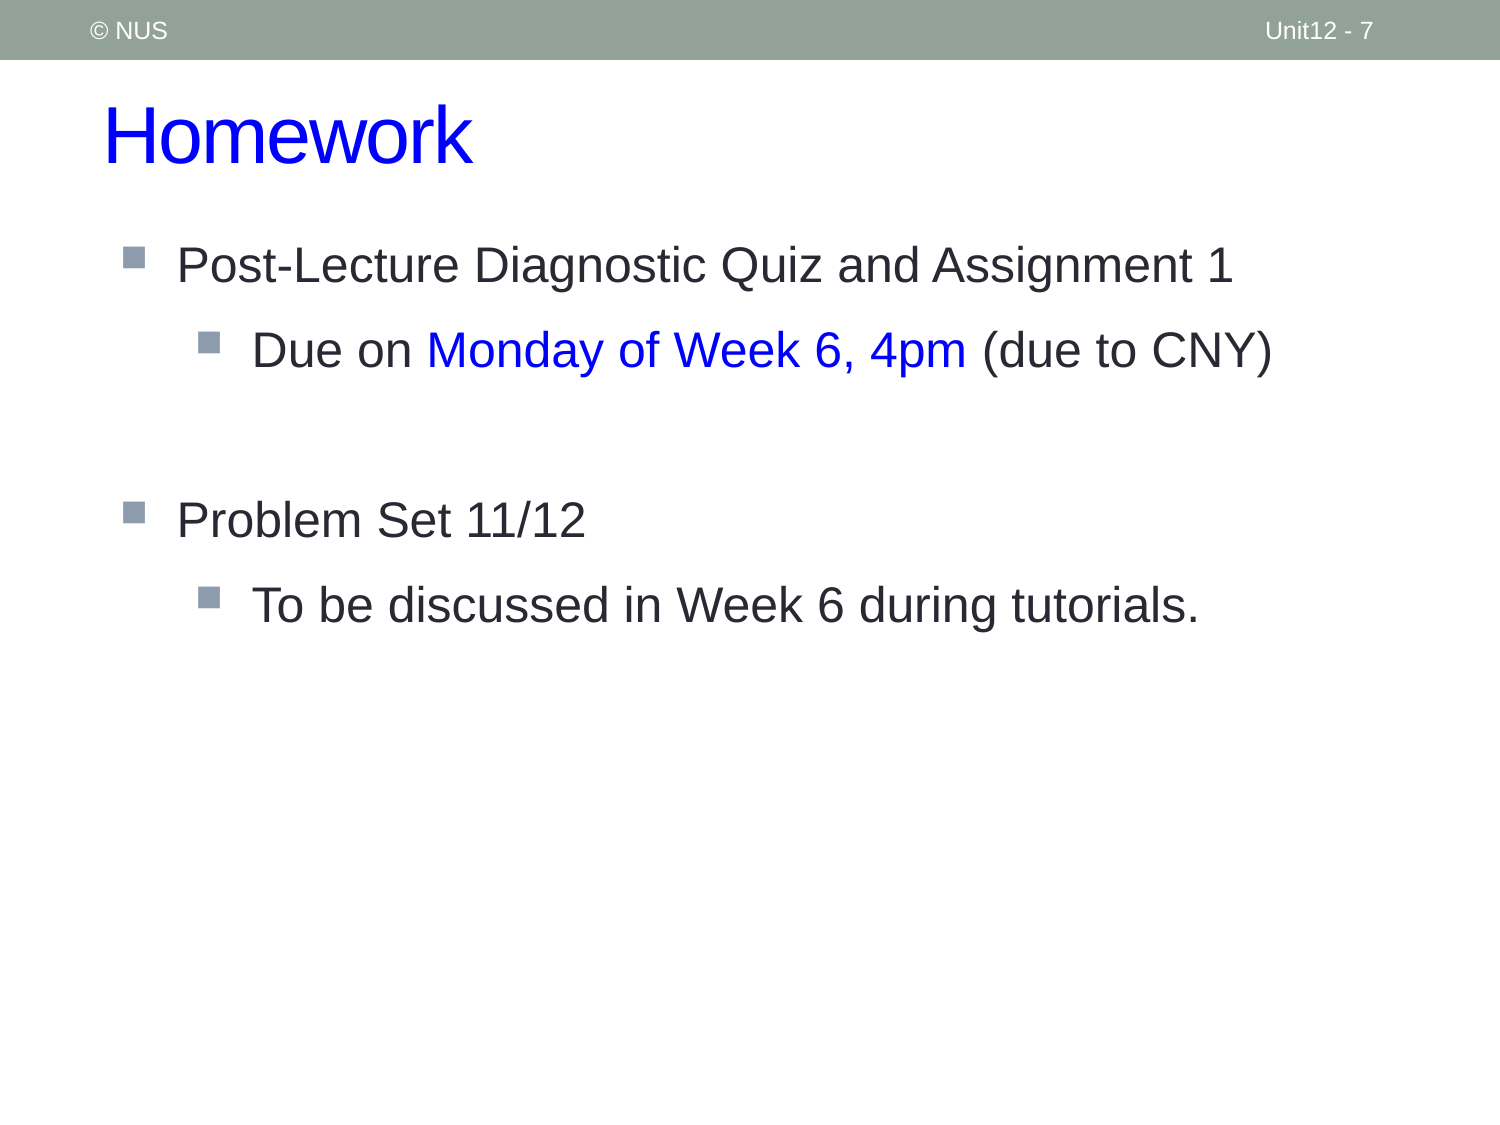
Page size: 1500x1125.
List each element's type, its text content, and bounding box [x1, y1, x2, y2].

title Homework [87, 75, 1425, 188]
text_box Post-Lecture Diagnostic Quiz and Assignment 1 Due on Monday of Week 6, 4pm (due to CNY) Problem Set 11/12 To be discussed in Week 6 during tutorials. [105, 224, 1440, 1058]
slide_number Unit12 - 7 [1250, 3, 1425, 57]
slide_number © NUS [75, 3, 550, 57]
text_box [80, 200, 1415, 1033]
